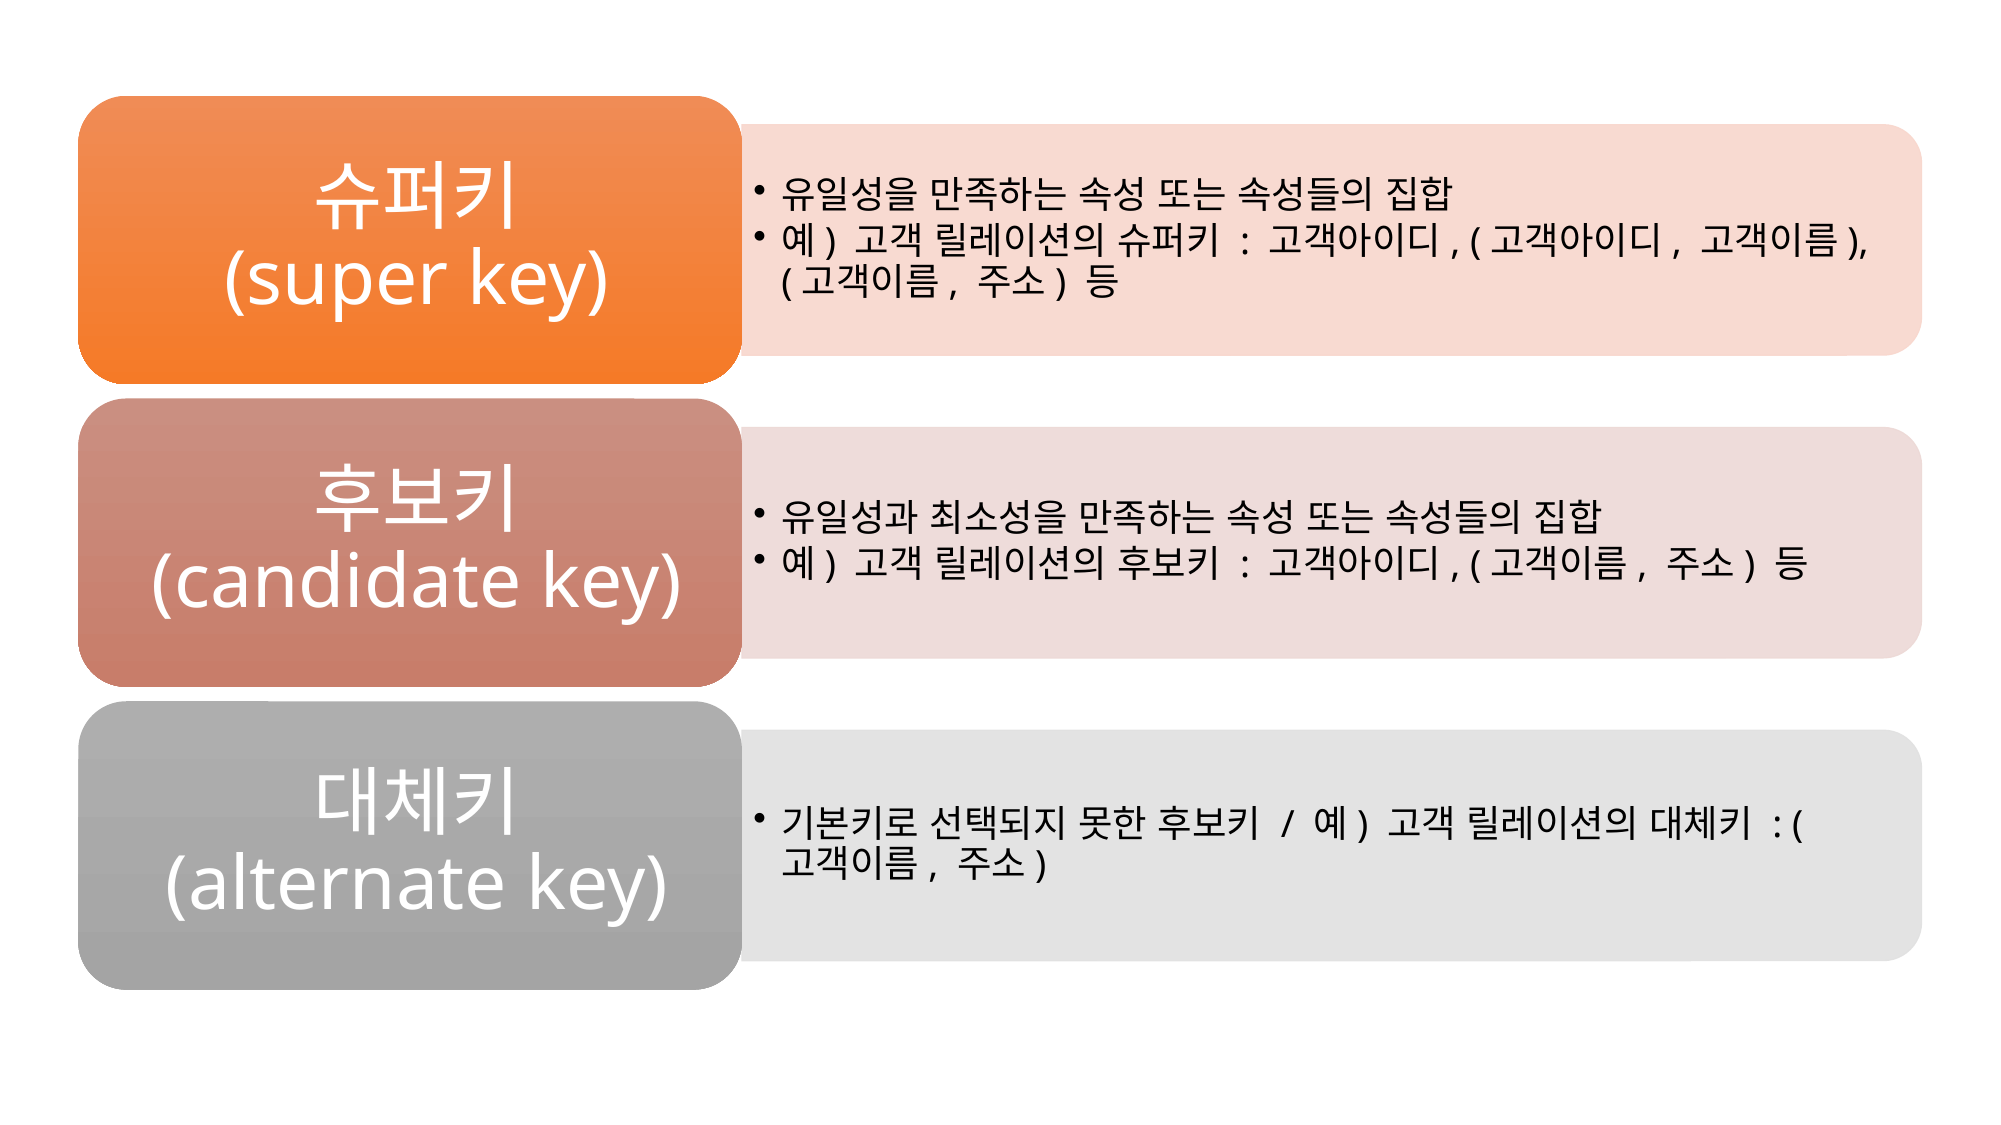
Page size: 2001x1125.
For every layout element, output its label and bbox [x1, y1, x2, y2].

text_box [78, 95, 1922, 991]
